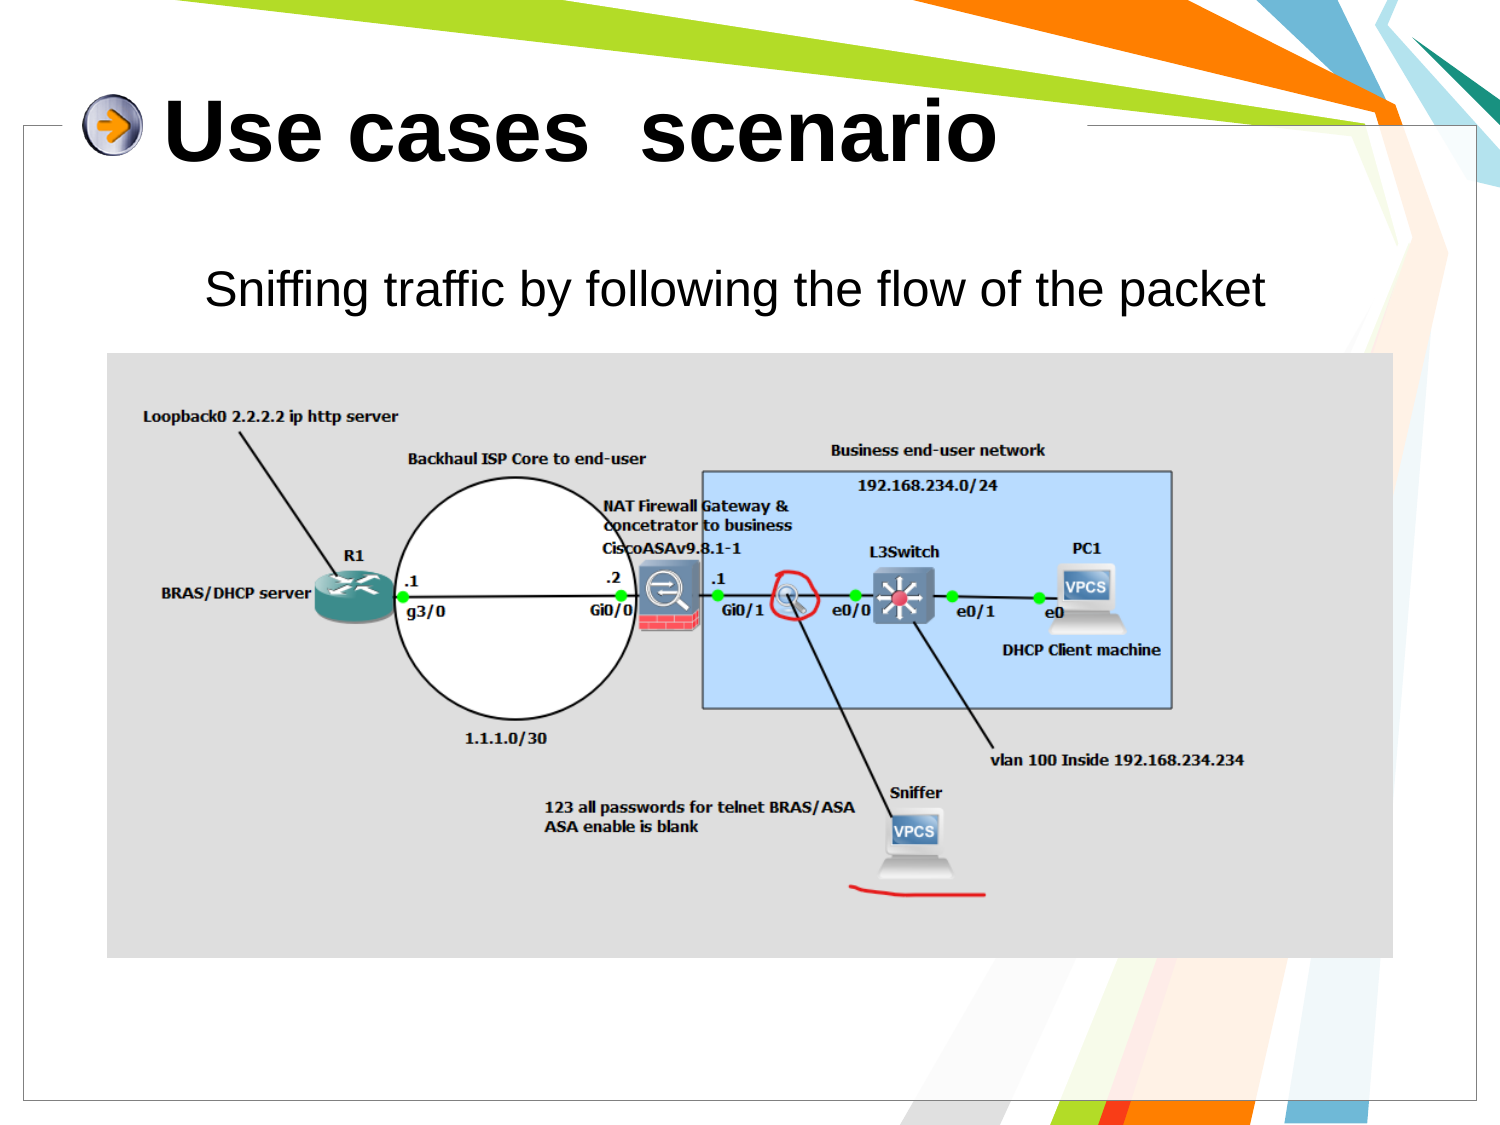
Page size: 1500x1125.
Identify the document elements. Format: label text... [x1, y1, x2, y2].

text_box Sniffing traffic by following the flow of the packet [189, 249, 1282, 324]
picture [107, 353, 1393, 958]
title Use cases scenario [148, 32, 1182, 220]
picture [82, 94, 143, 156]
